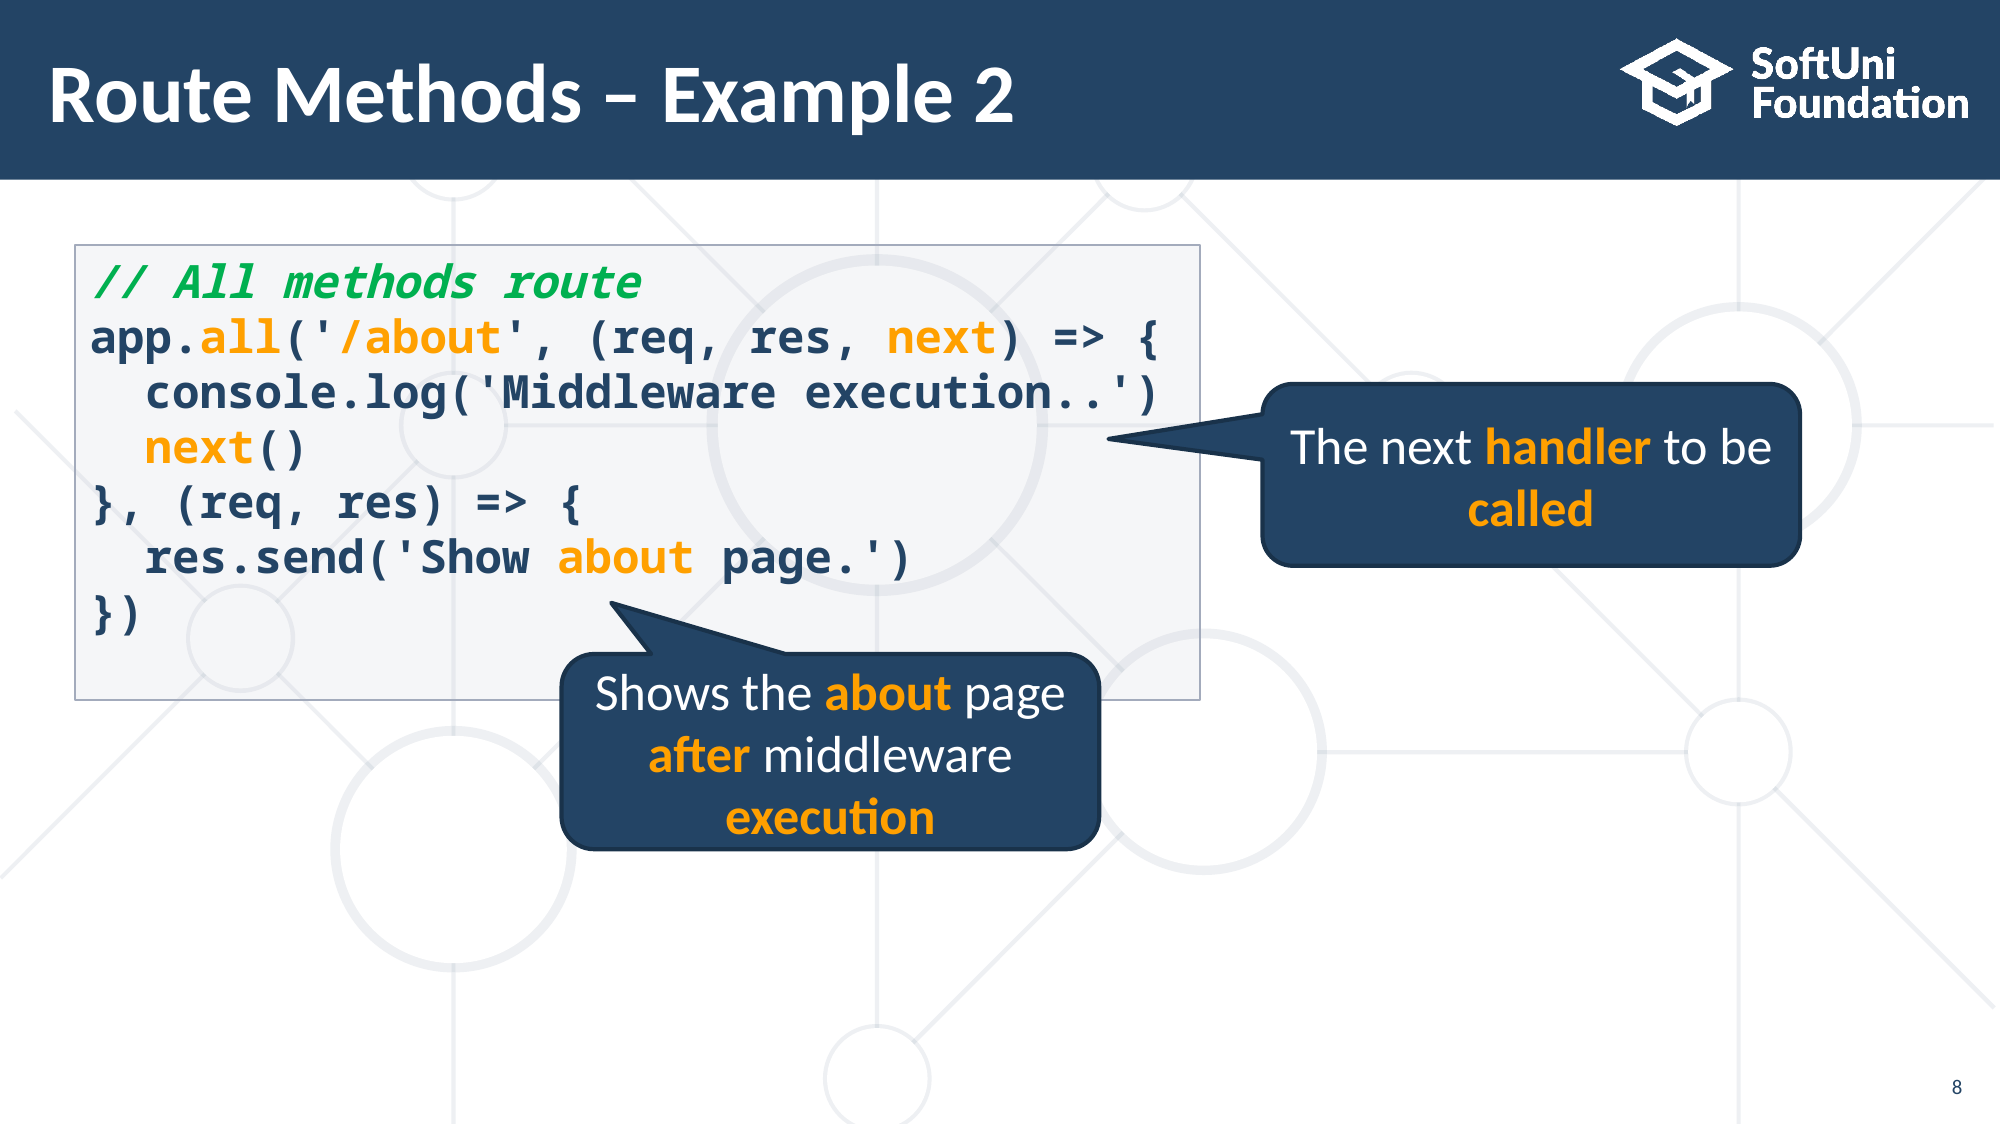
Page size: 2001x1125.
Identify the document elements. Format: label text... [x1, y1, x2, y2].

text_box // All methods route app.all('/about', (req, res, next) => { console.log('Middleware execution..') next() }, (req, res) => { res.send('Show about page.') }) [74, 245, 1201, 700]
picture [1619, 38, 1968, 126]
text_box The next handler to be called [1106, 381, 1803, 568]
text_box Shows the about page after middleware execution [559, 600, 1102, 852]
slide_number 8 [1897, 1070, 1969, 1103]
title Route Methods – Example 2 [31, 16, 1591, 162]
